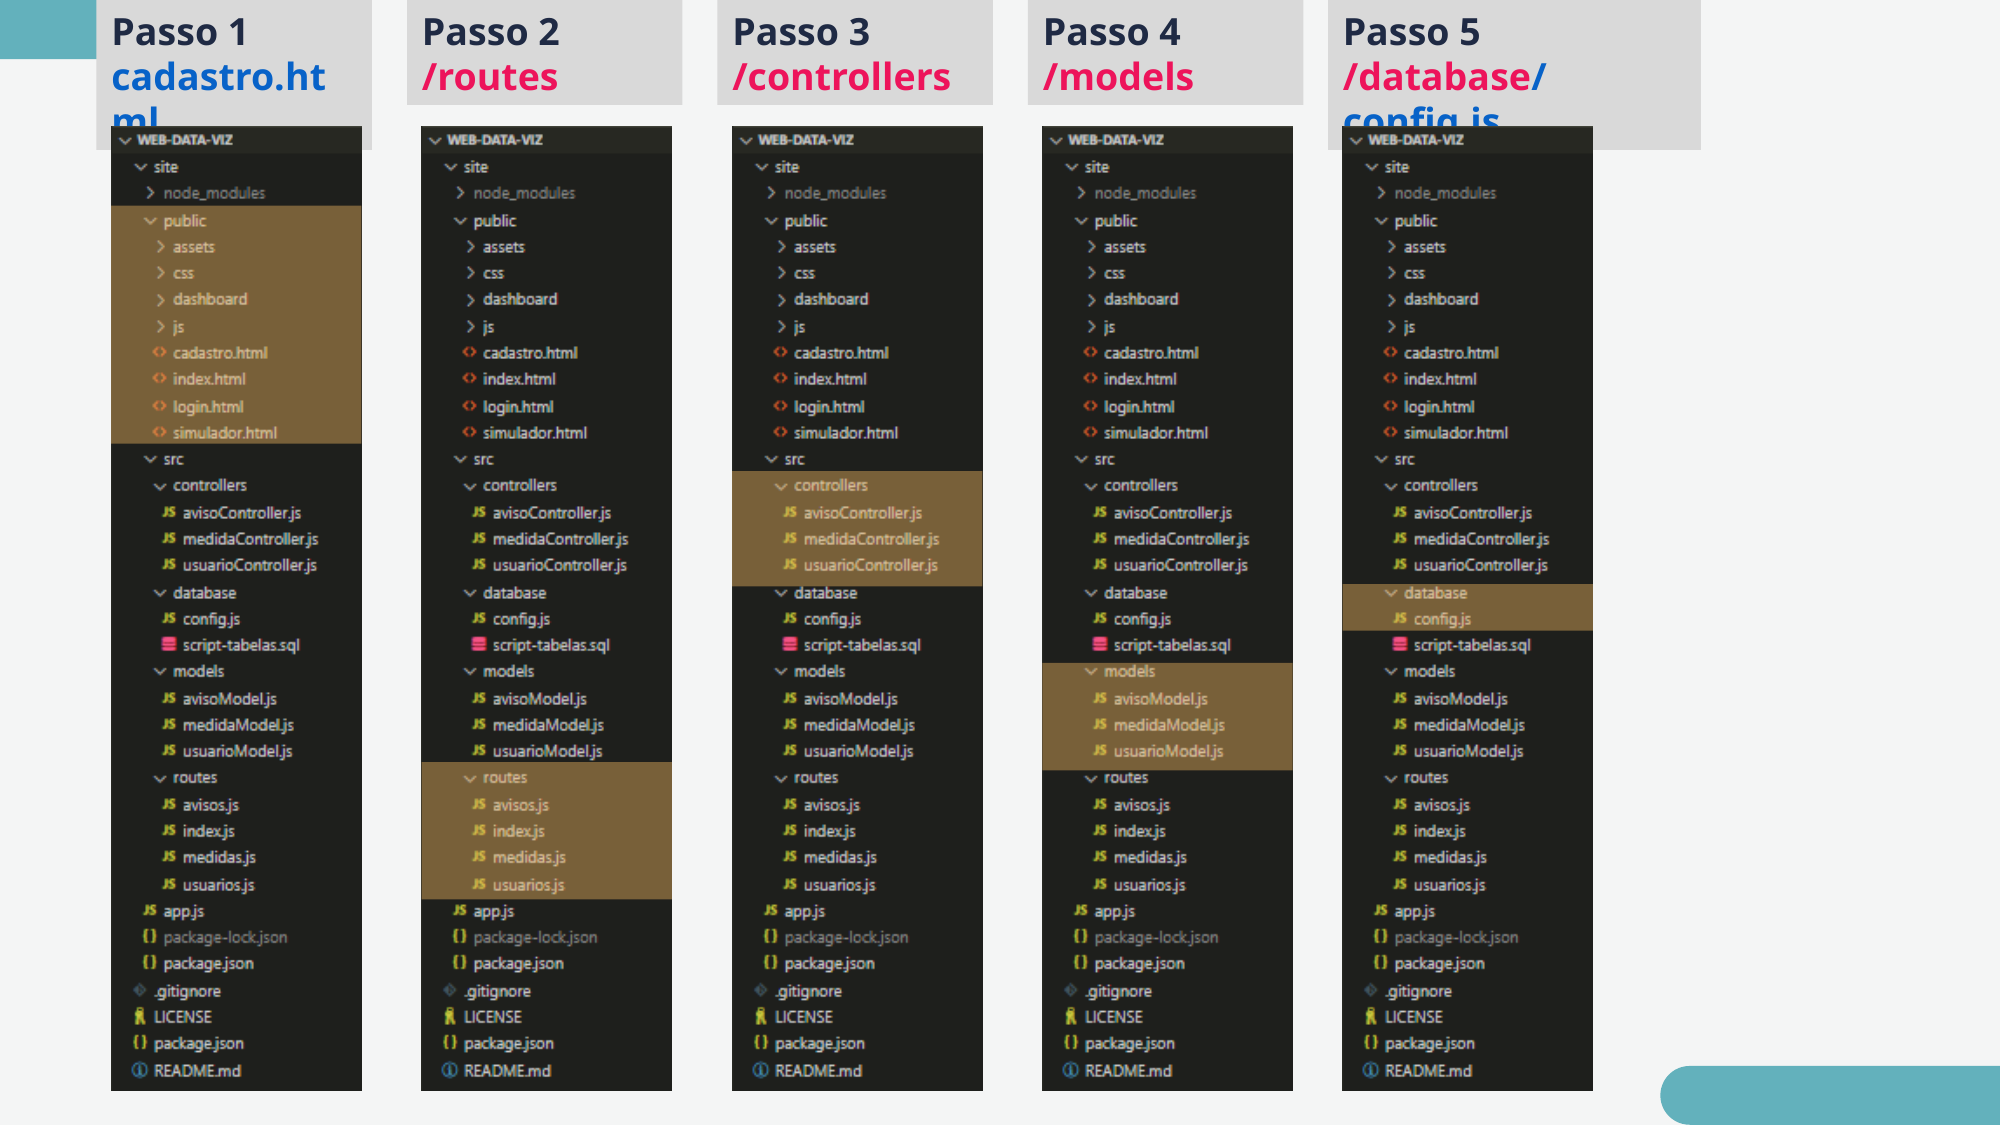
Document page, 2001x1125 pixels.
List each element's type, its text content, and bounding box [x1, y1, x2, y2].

text_box Passo 1 cadastro.html [96, 0, 372, 150]
picture [1342, 126, 1593, 1092]
text_box Passo 3 /controllers [717, 0, 993, 105]
text_box Passo 2 /routes [407, 0, 683, 105]
text_box Passo 4 /models [1027, 0, 1304, 105]
picture [421, 126, 672, 1092]
picture [111, 126, 362, 1092]
picture [1042, 126, 1293, 1092]
text_box Passo 5 /database/config.js [1328, 0, 1701, 150]
picture [732, 126, 983, 1092]
